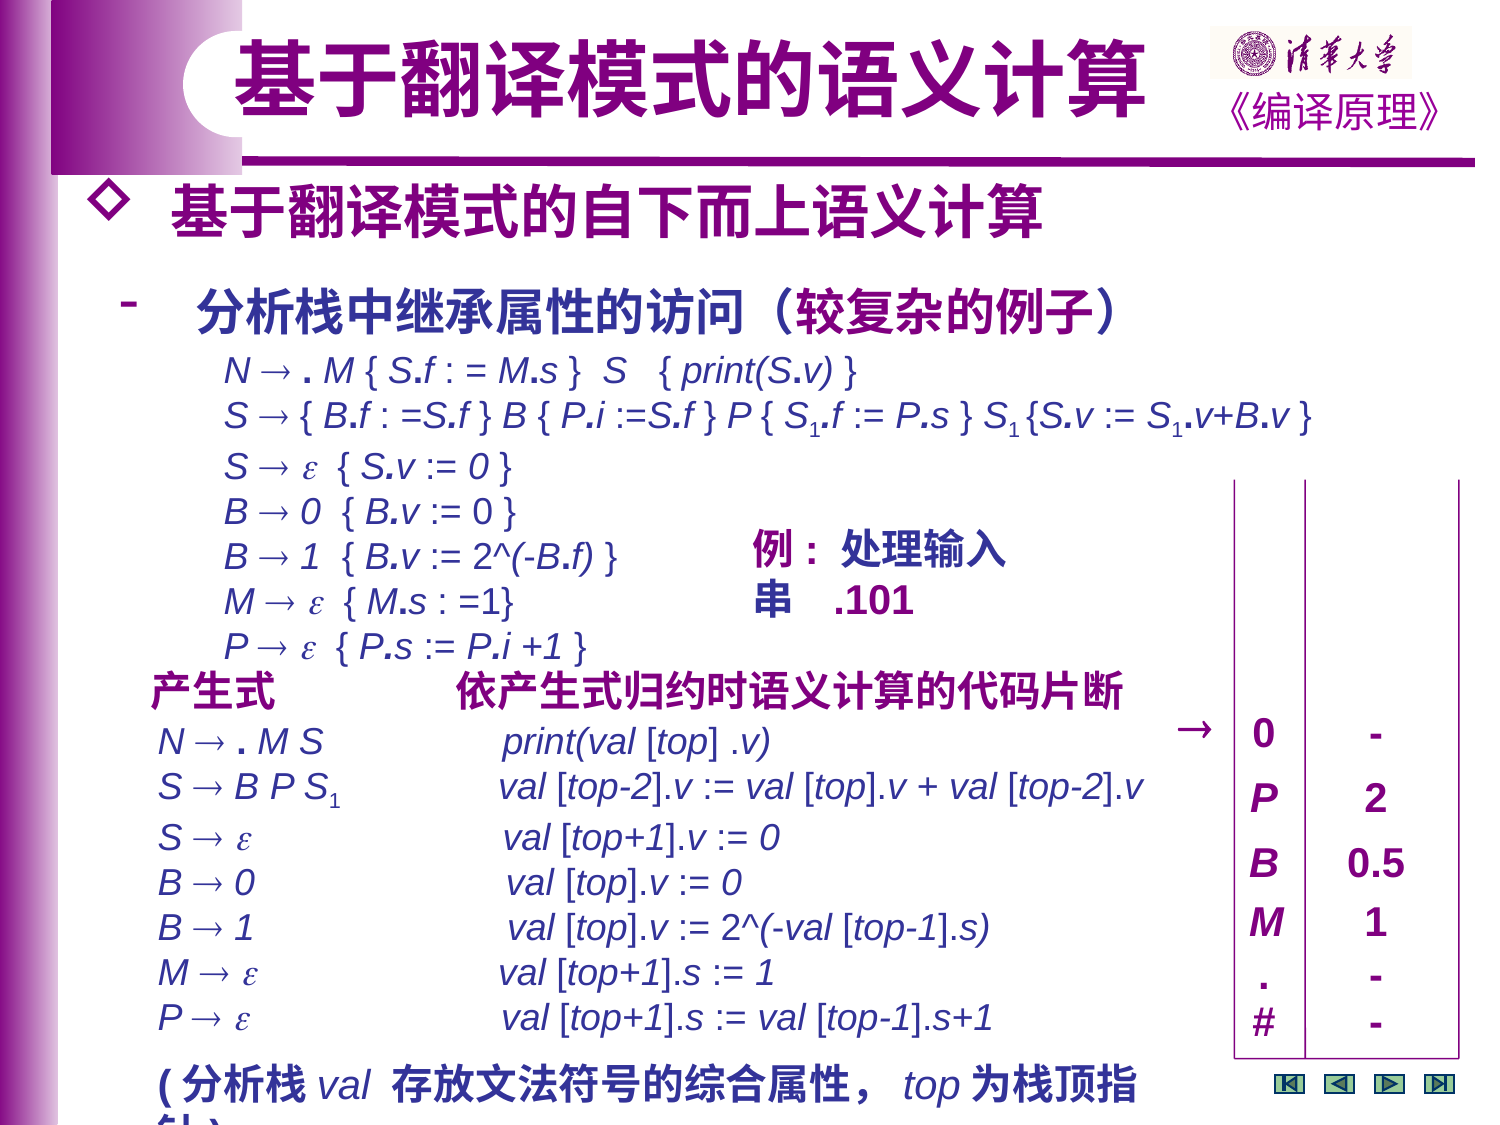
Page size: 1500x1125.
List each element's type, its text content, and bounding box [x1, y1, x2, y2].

picture [1210, 26, 1412, 79]
text_box 基于翻译模式的自下而上语义计算 分析栈中继承属性的访问（较复杂的例子） [64, 159, 1414, 350]
text_box [1424, 1074, 1455, 1093]
text_box [1324, 1074, 1355, 1093]
text_box N  . M { S.f : = M.s } S { print(S.v) } S  { B.f : =S.f } B { P.i :=S.f } P { S1.f := P.s } S1 {S.v := S1.v+B.v } S   { S.v := 0 } B  0 { B.v := 0 } B  1 { B.v := 2^(-B.f) } M   { M.s : =1} P   { P.s := P.i +1 } [208, 338, 1459, 675]
text_box [1374, 1074, 1405, 1093]
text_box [1234, 479, 1460, 1059]
text_box [1274, 1074, 1305, 1093]
text_box 基于翻译模式的语义计算 [218, 31, 1187, 136]
text_box  [1163, 692, 1223, 758]
text_box N  . M S print(val [top] .v) S  B P S1 val [top-2].v := val [top].v + val [top-2].v S   val [top+1].v := 0 B  0 val [top].v := 0 B  1 val [top].v := 2^(-val [top-1].s) M   val [top+1].s := 1 P   val [top+1].s := val [top-1].s+1 (分析栈val 存放文法符号的综合属性，top为栈顶指针) [142, 709, 1199, 1125]
text_box 产生式 依产生式归约时语义计算的代码片断 [135, 657, 1199, 722]
text_box 例: 处理输入串 .101 [738, 515, 1176, 631]
